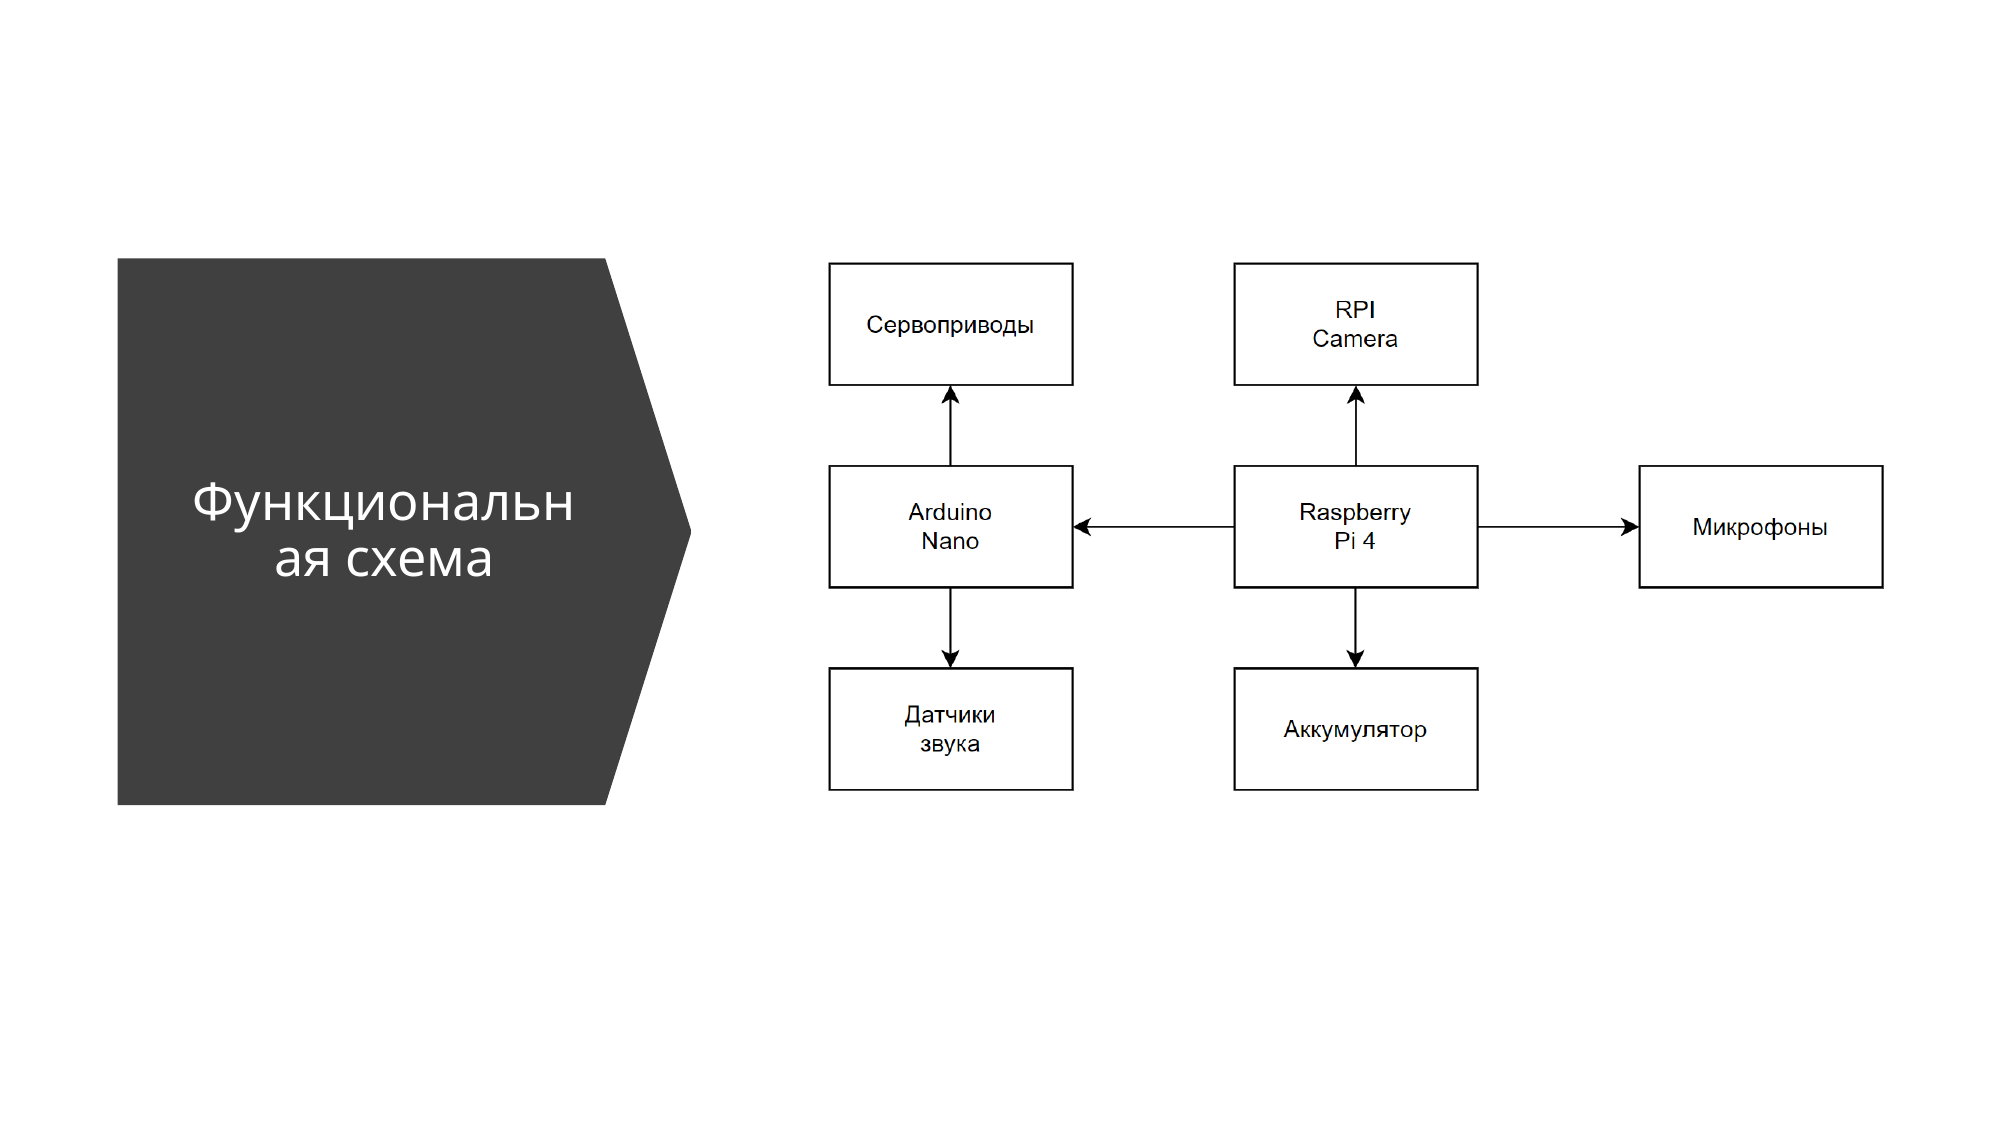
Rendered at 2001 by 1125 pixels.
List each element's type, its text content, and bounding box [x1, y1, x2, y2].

picture [691, 167, 1995, 895]
text_box [116, 256, 691, 807]
title Функциональная схема [168, 322, 600, 741]
